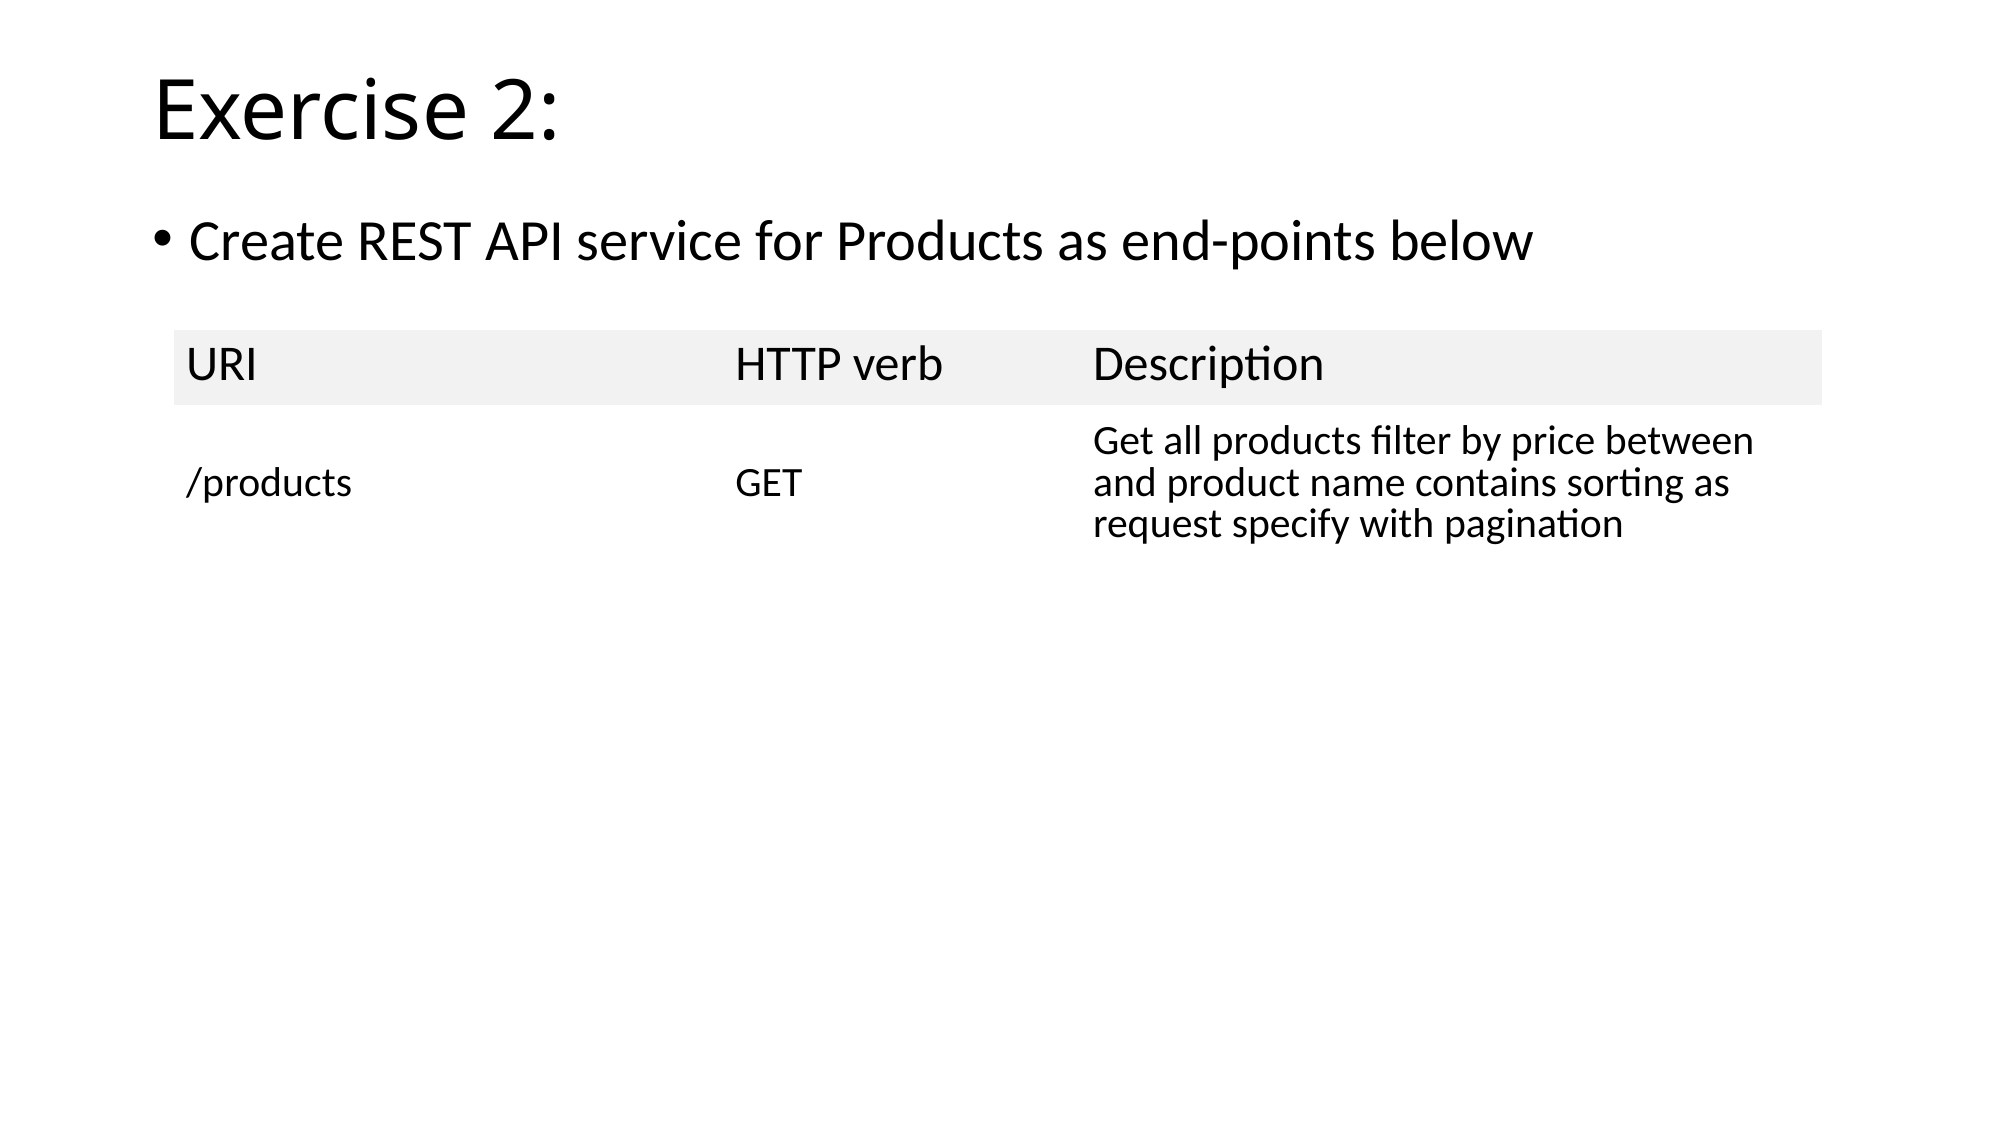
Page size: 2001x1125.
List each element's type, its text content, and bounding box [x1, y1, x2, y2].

table_header Description [1081, 330, 1822, 405]
table_cell Get all products filter by price between and product name contains sorting as request specify with pagination [1081, 405, 1822, 566]
list Create REST API service for Products as end-points below [137, 194, 1863, 288]
table_header HTTP verb [723, 330, 1081, 405]
title Exercise 2: [137, 59, 1863, 166]
table_cell /products [174, 405, 723, 566]
table_cell GET [723, 405, 1081, 566]
table_header URI [174, 330, 723, 405]
